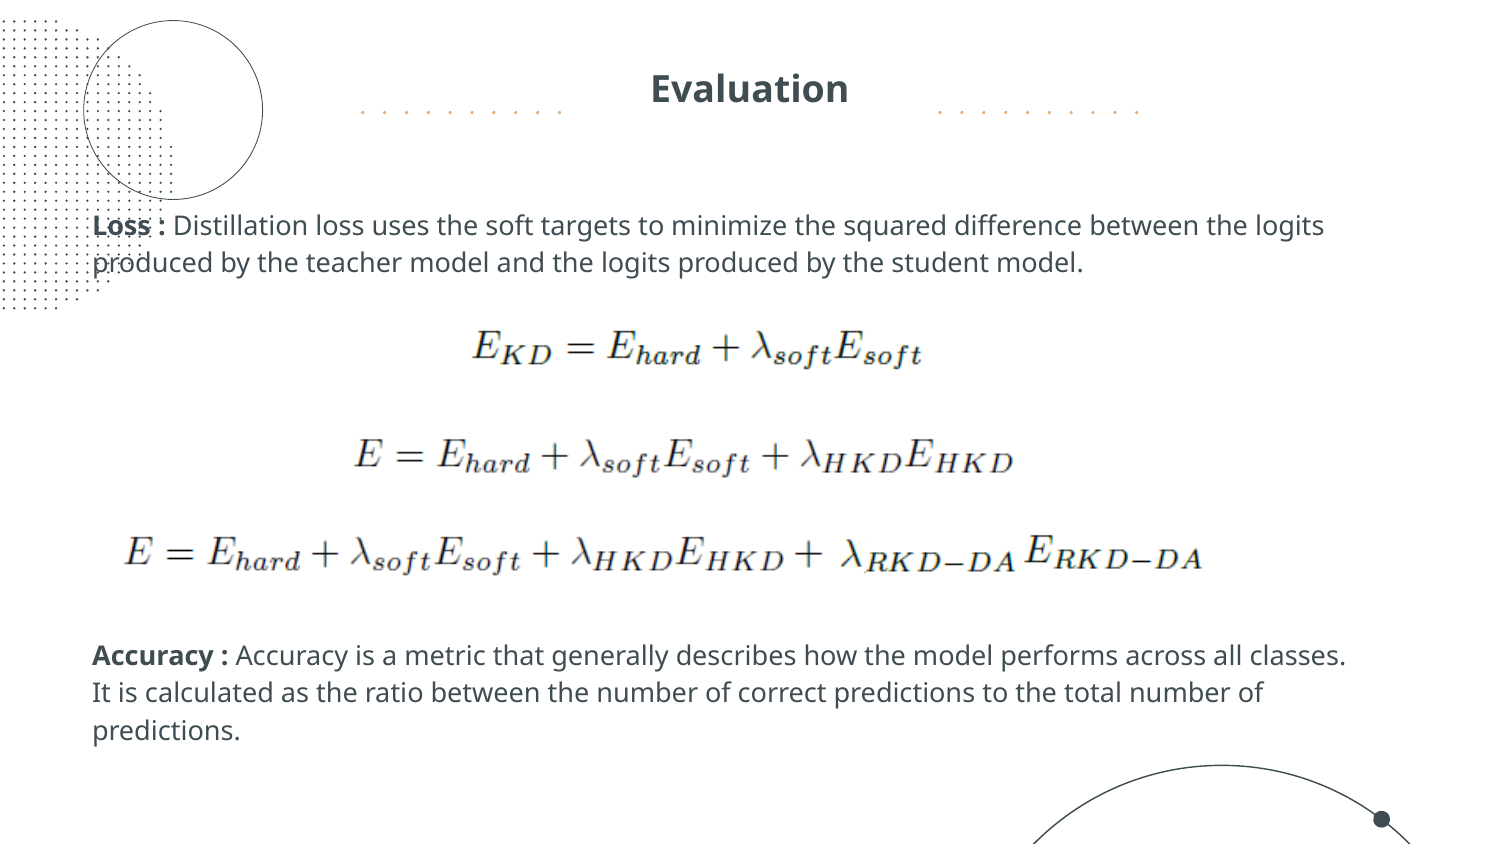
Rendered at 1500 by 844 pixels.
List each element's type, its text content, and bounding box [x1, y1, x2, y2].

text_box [360, 110, 562, 115]
list Loss : Distillation loss uses the soft targets to minimize the squared difference between the logits produced by the teacher model and the logits produced by the student model. [77, 188, 1396, 391]
title Evaluation [560, 49, 940, 176]
picture [109, 522, 828, 585]
text_box Accuracy : Accuracy is a metric that generally describes how the model performs across all classes. It is calculated as the ratio between the number of correct predictions to the total number of predictions. [77, 618, 1382, 844]
picture [352, 411, 1032, 503]
picture [835, 518, 1208, 588]
picture [460, 309, 924, 390]
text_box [938, 110, 1140, 115]
